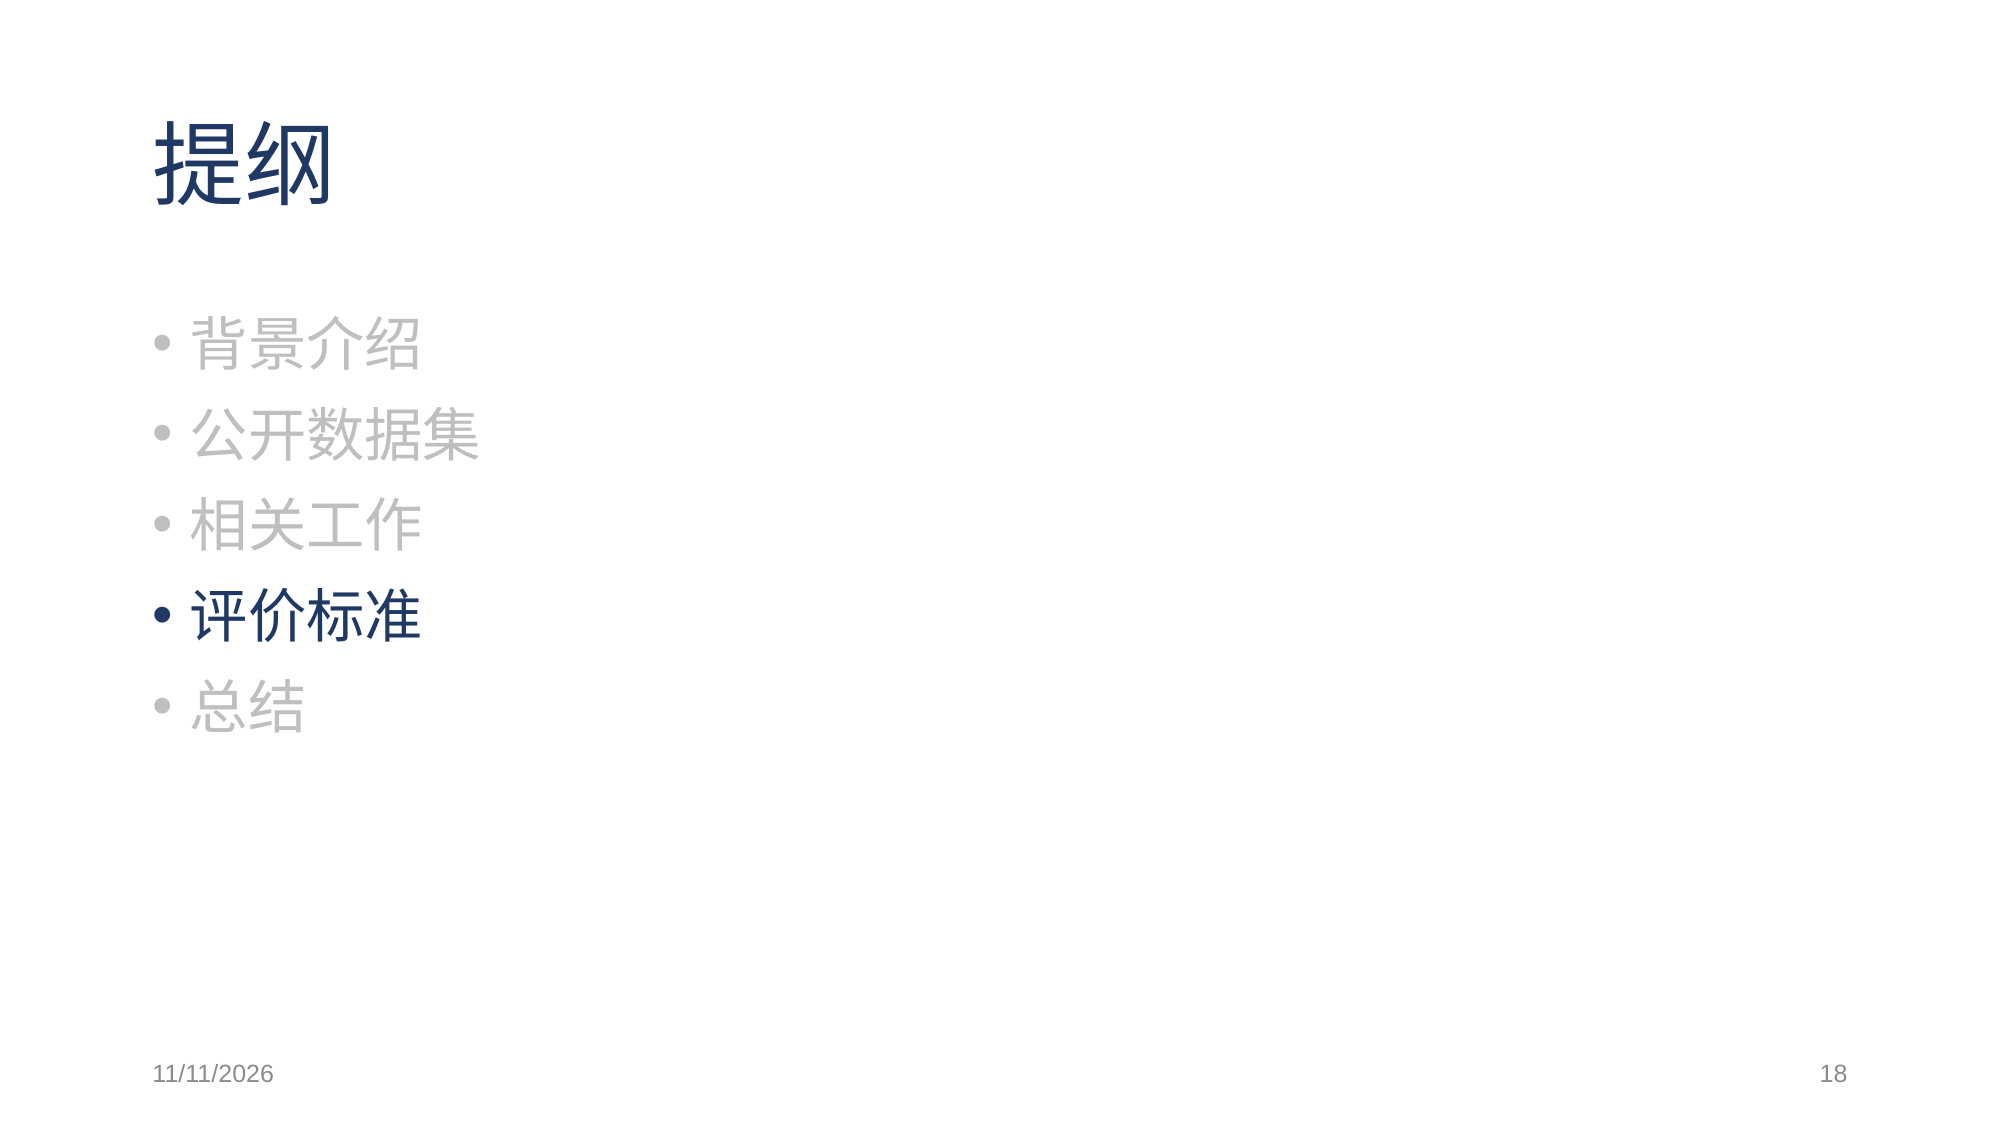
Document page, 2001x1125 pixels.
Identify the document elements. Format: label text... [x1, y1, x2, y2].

title 提纲 [137, 59, 1863, 278]
list 背景介绍 公开数据集 相关工作 评价标准 总结 [137, 299, 1863, 1014]
slide_number 18 [1412, 1042, 1863, 1103]
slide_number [137, 1042, 588, 1103]
